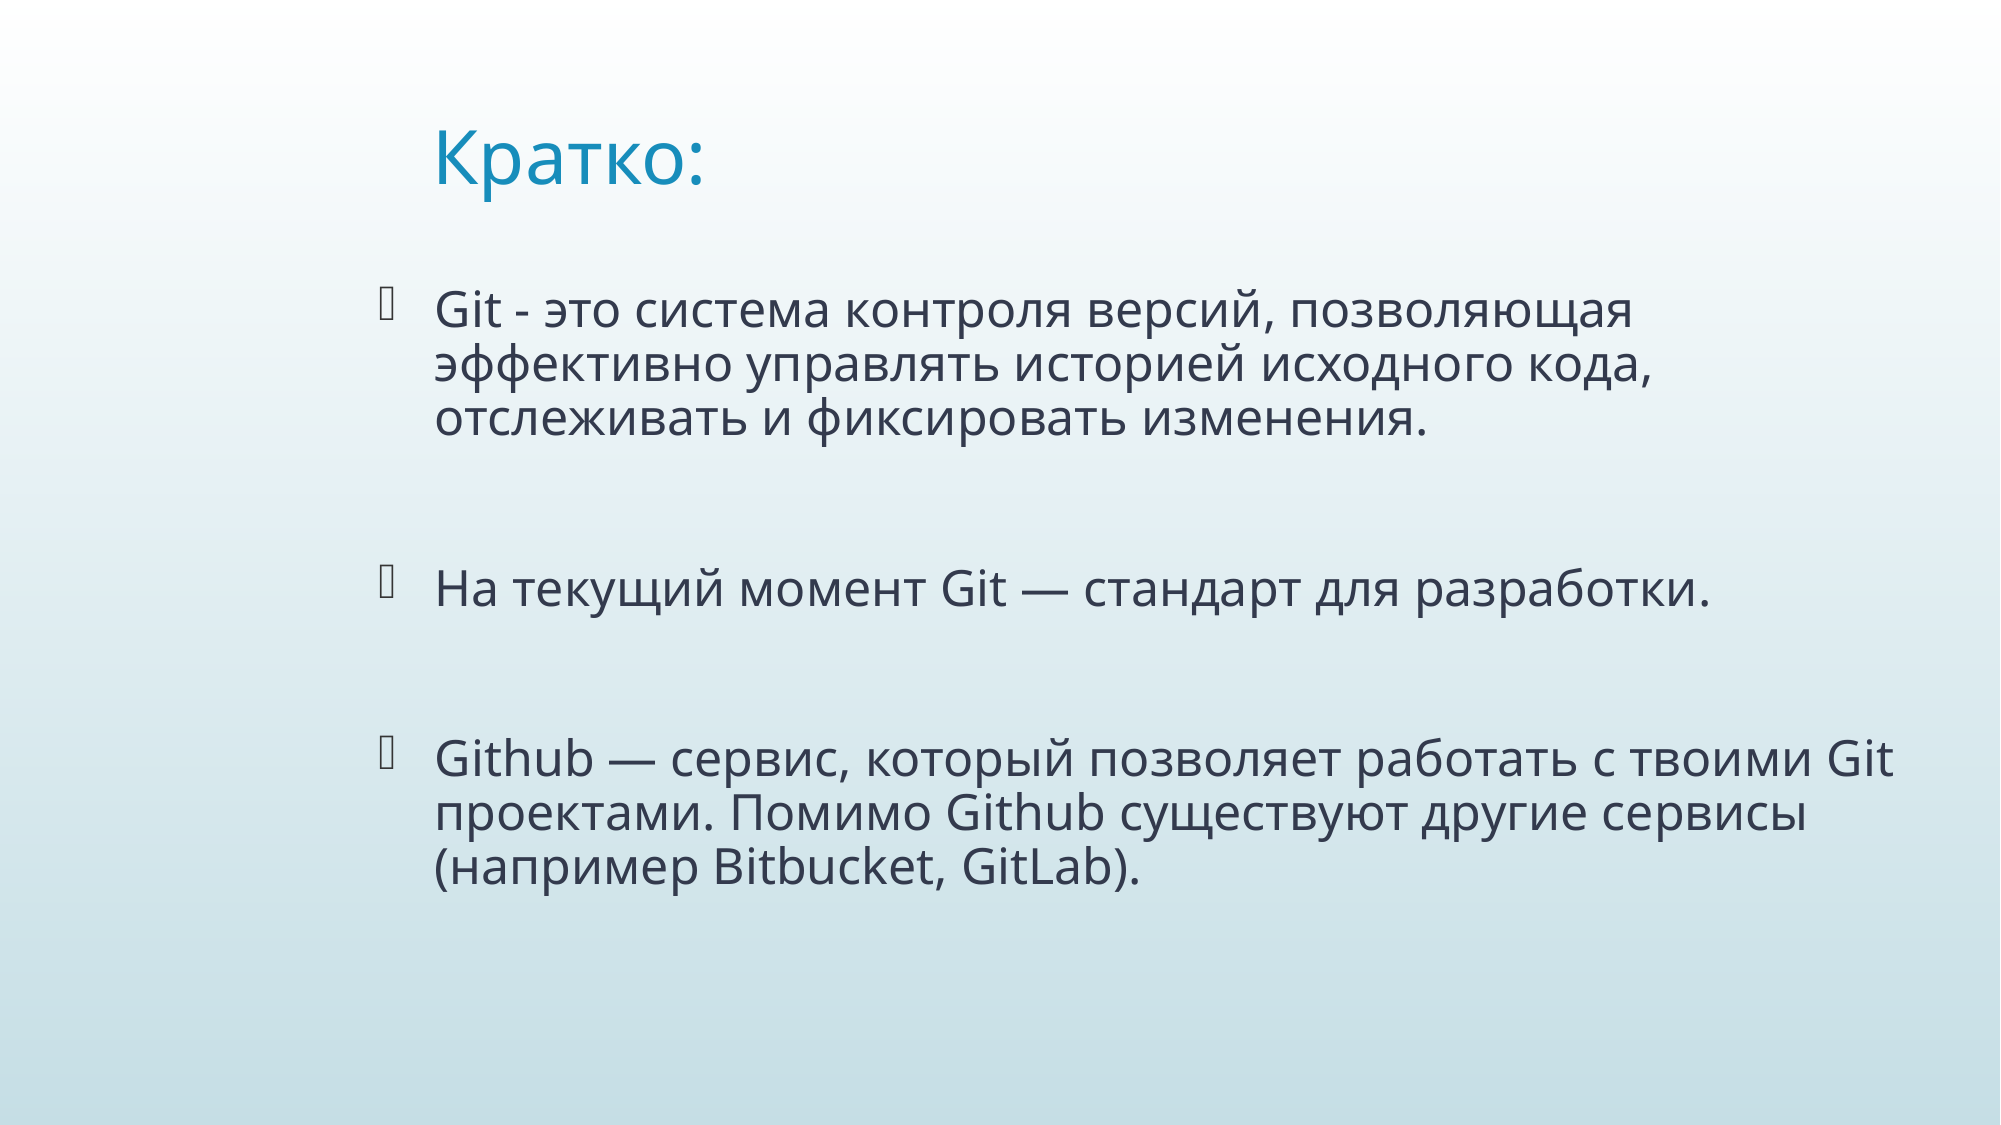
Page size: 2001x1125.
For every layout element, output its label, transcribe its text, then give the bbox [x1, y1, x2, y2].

title Кратко: [424, 101, 1888, 276]
list Git - это система контроля версий, позволяющая эффективно управлять историей исходного кода, отслеживать и фиксировать изменения. На текущий момент Git — стандарт для разработки. Github — сервис, который позволяет работать с твоими Git проектами. Помимо Github существуют другие сервисы (например Bitbucket, GitLab). [370, 276, 1912, 1082]
